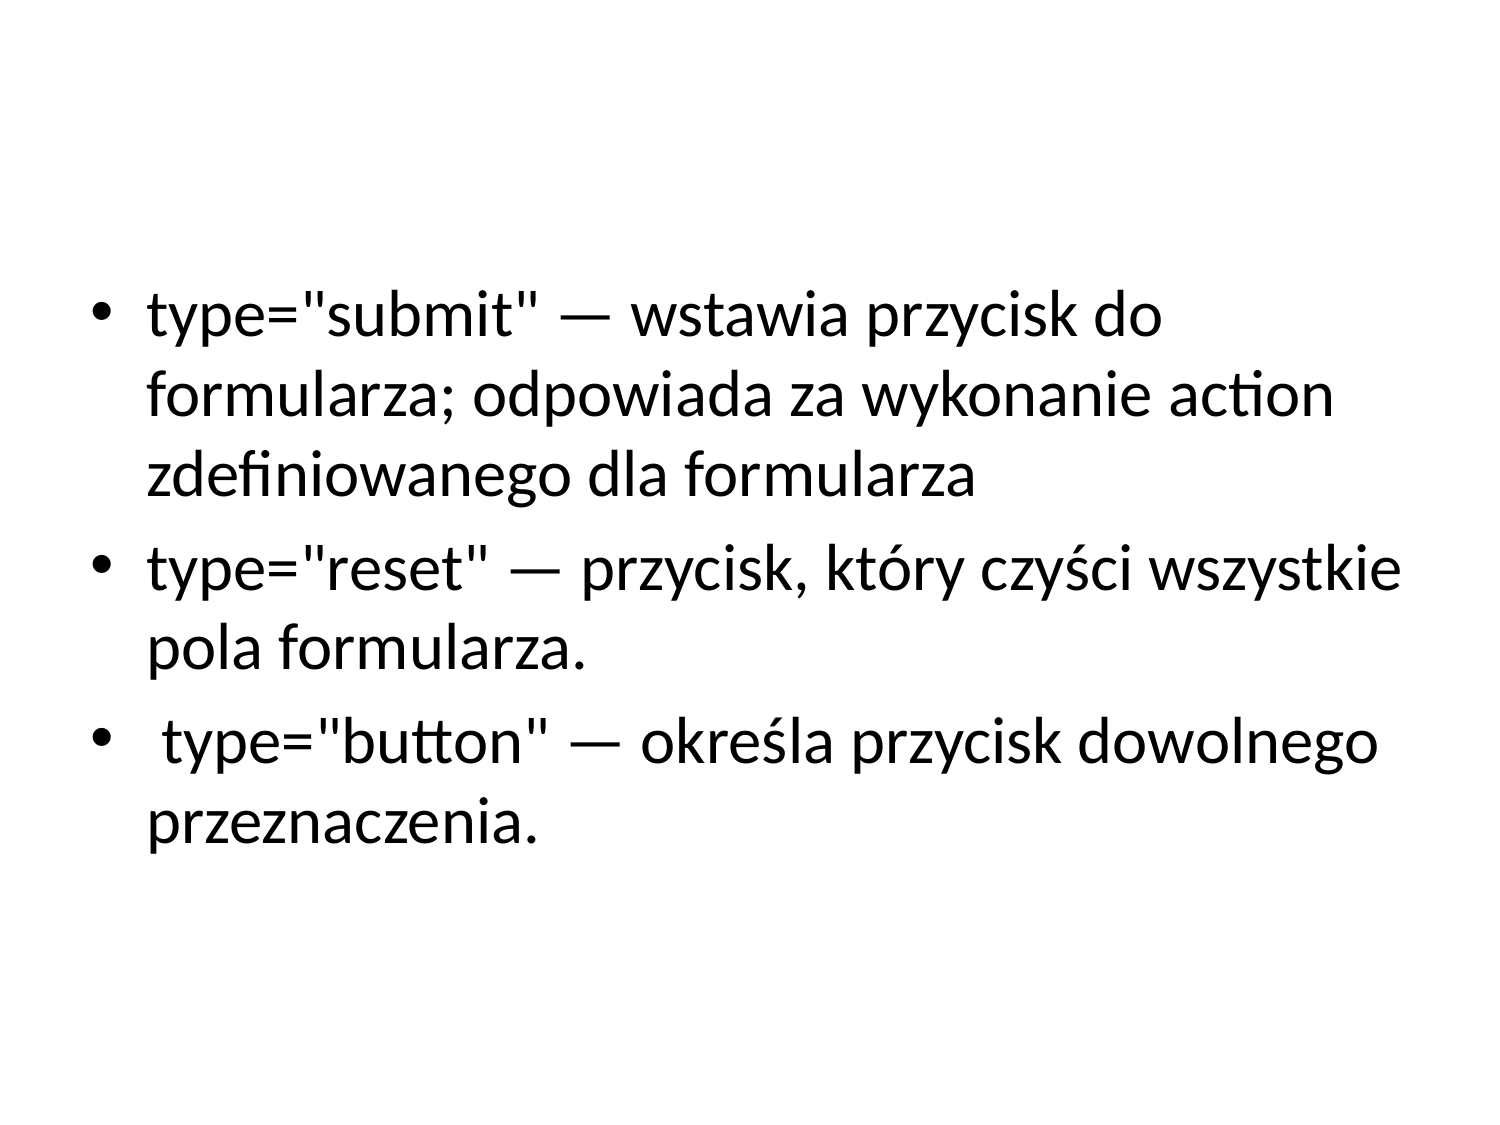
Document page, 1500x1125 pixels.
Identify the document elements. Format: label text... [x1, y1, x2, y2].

list type="submit" — wstawia przycisk do formularza; odpowiada za wykonanie action zdefiniowanego dla formularza type="reset" — przycisk, który czyści wszystkie pola formularza. type="button" — określa przycisk dowolnego przeznaczenia. [75, 262, 1425, 1005]
